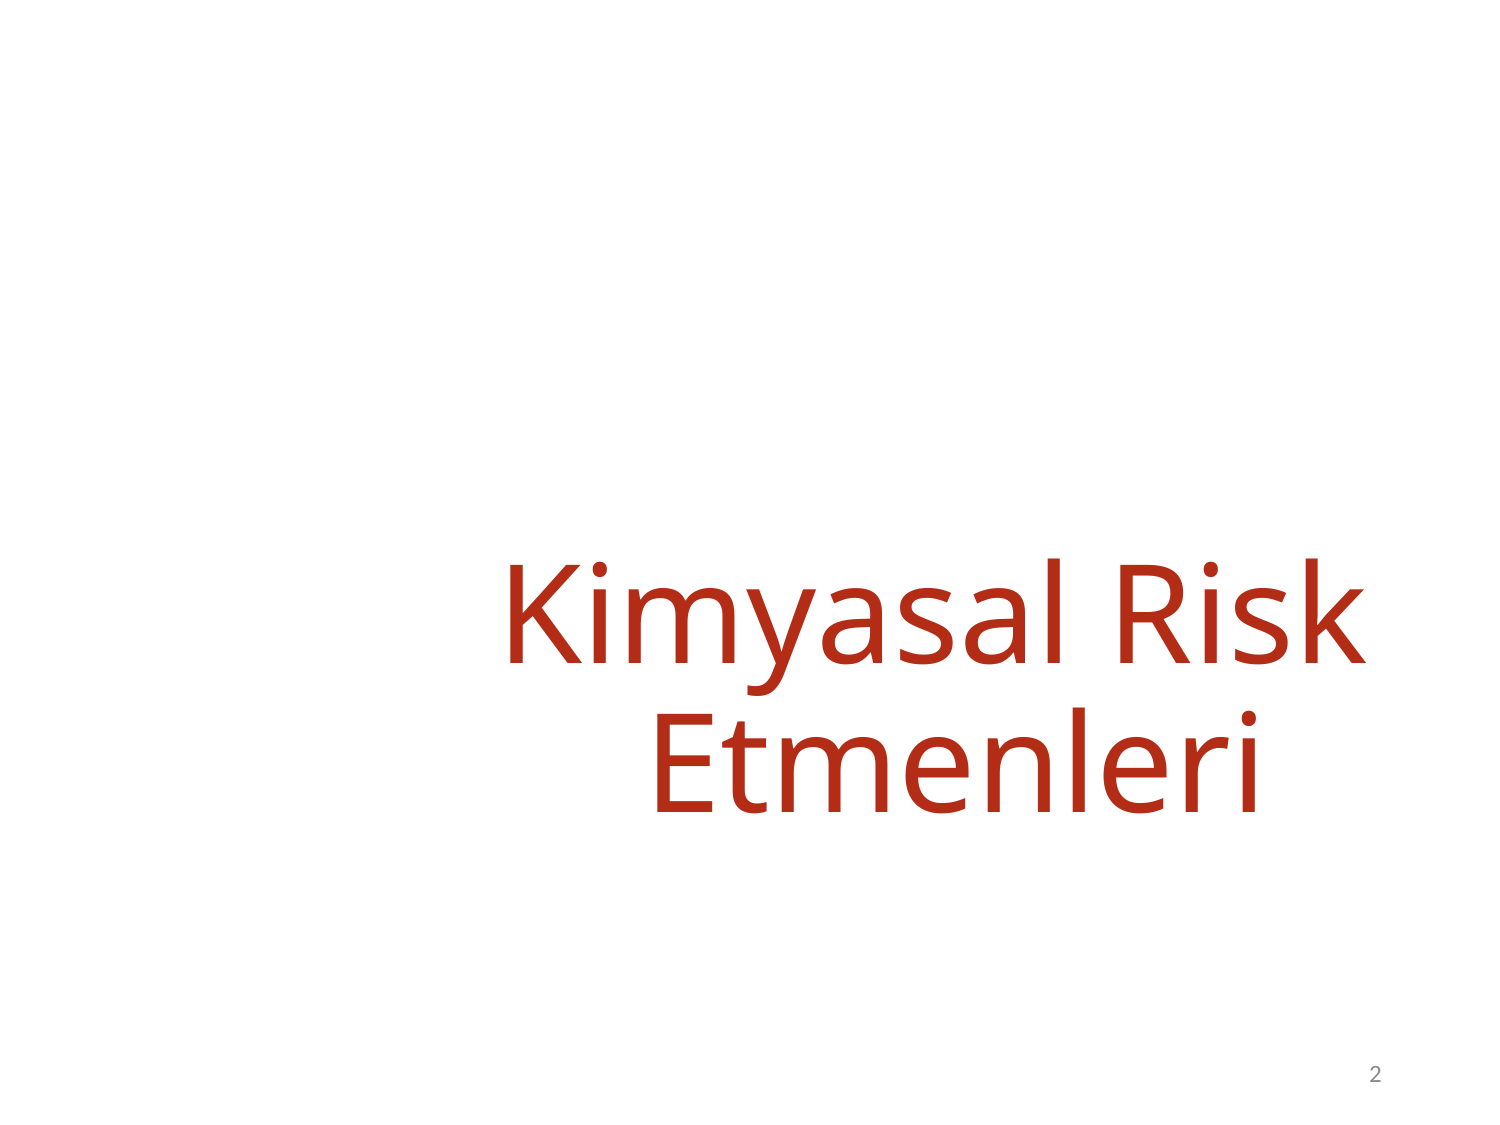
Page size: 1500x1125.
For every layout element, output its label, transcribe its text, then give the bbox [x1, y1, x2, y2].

title Kimyasal Risk Etmenleri [371, 538, 1495, 850]
slide_number 2 [1059, 1042, 1397, 1103]
